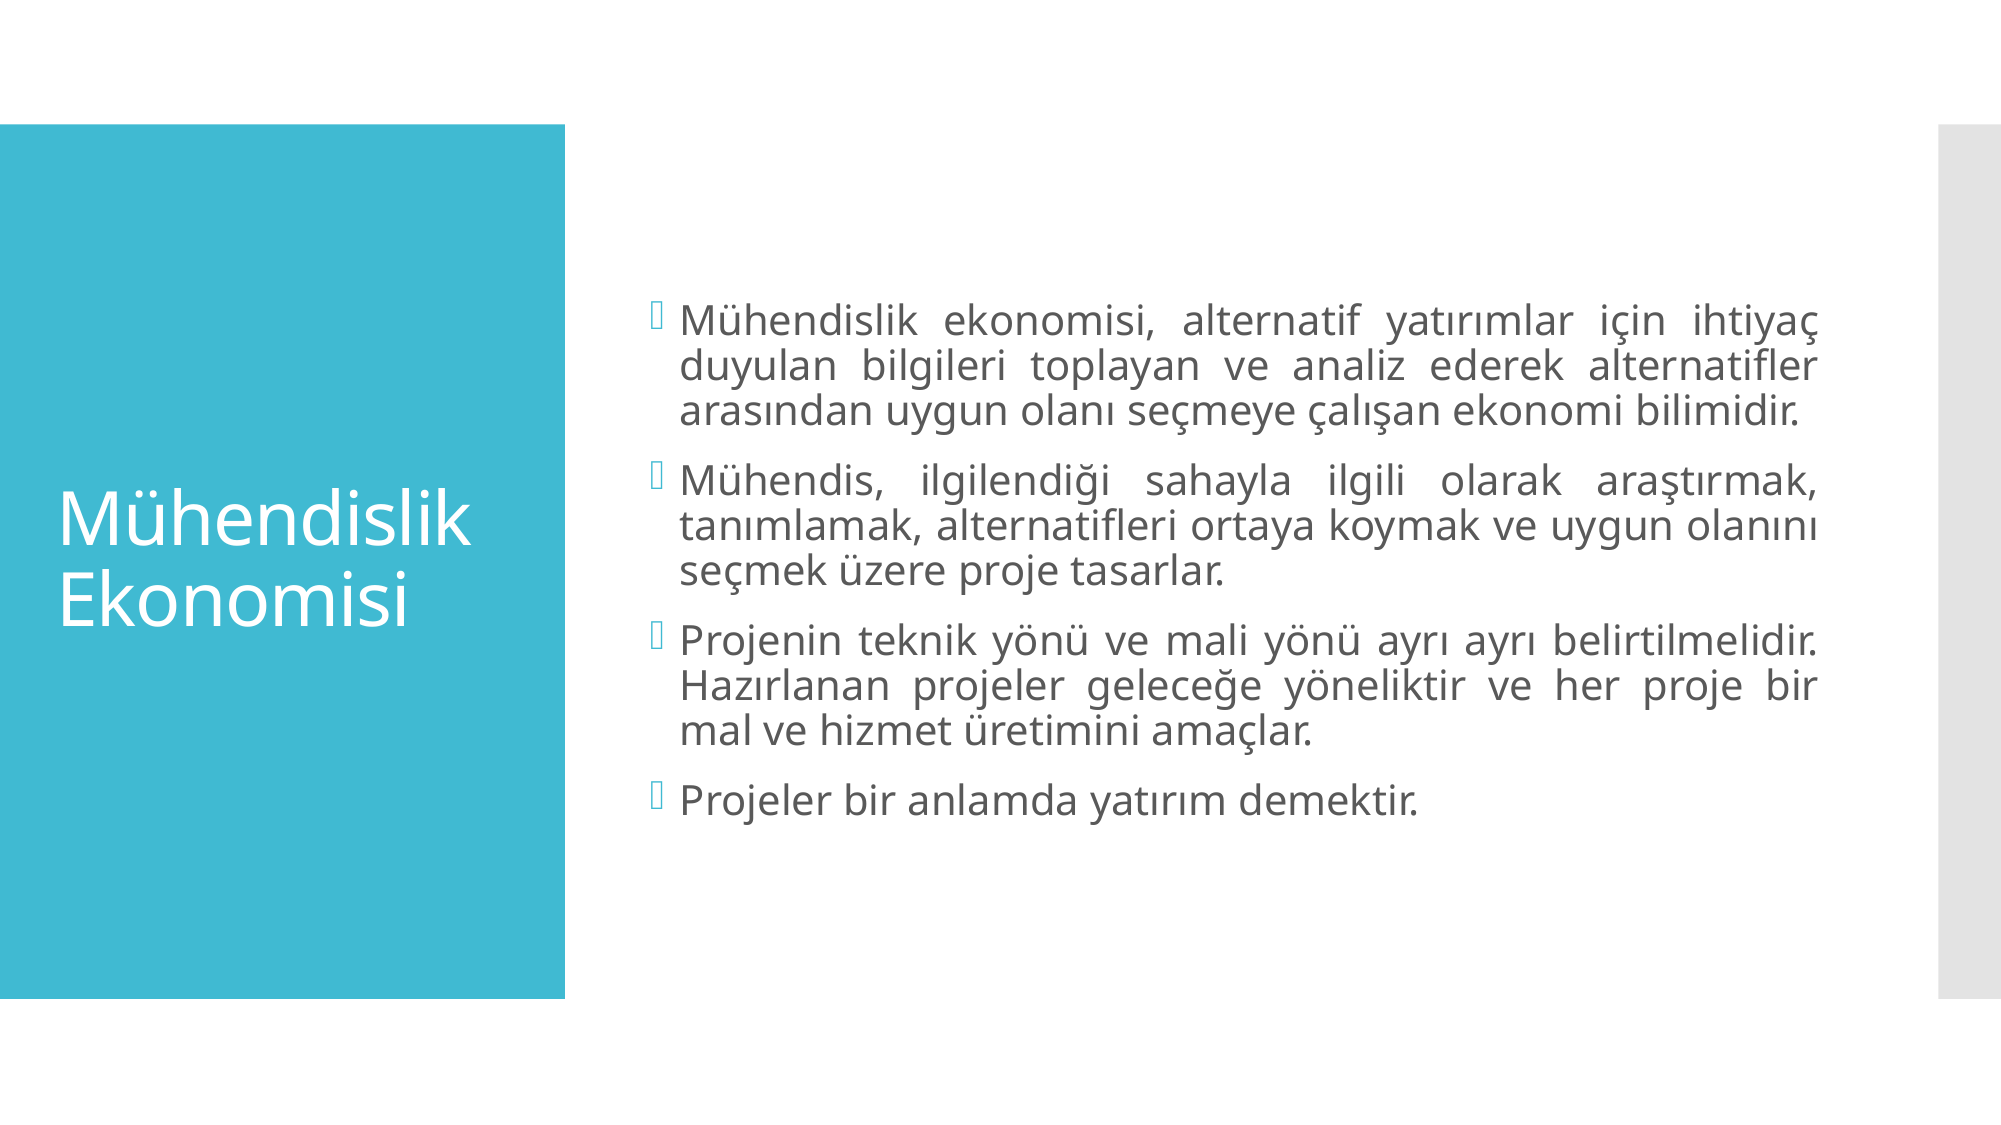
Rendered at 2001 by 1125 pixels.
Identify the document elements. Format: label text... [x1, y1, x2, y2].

title Mühendislik Ekonomisi [41, 184, 525, 940]
list Mühendislik ekonomisi, alternatif yatırımlar için ihtiyaç duyulan bilgileri toplayan ve analiz ederek alternatifler arasından uygun olanı seçmeye çalışan ekonomi bilimidir. Mühendis, ilgilendiği sahayla ilgili olarak araştırmak, tanımlamak, alternatifleri ortaya koymak ve uygun olanını seçmek üzere proje tasarlar. Projenin teknik yönü ve mali yönü ayrı ayrı belirtilmelidir. Hazırlanan projeler geleceğe yöneliktir ve her proje bir mal ve hizmet üretimini amaçlar. Projeler bir anlamda yatırım demektir. [634, 141, 1835, 982]
